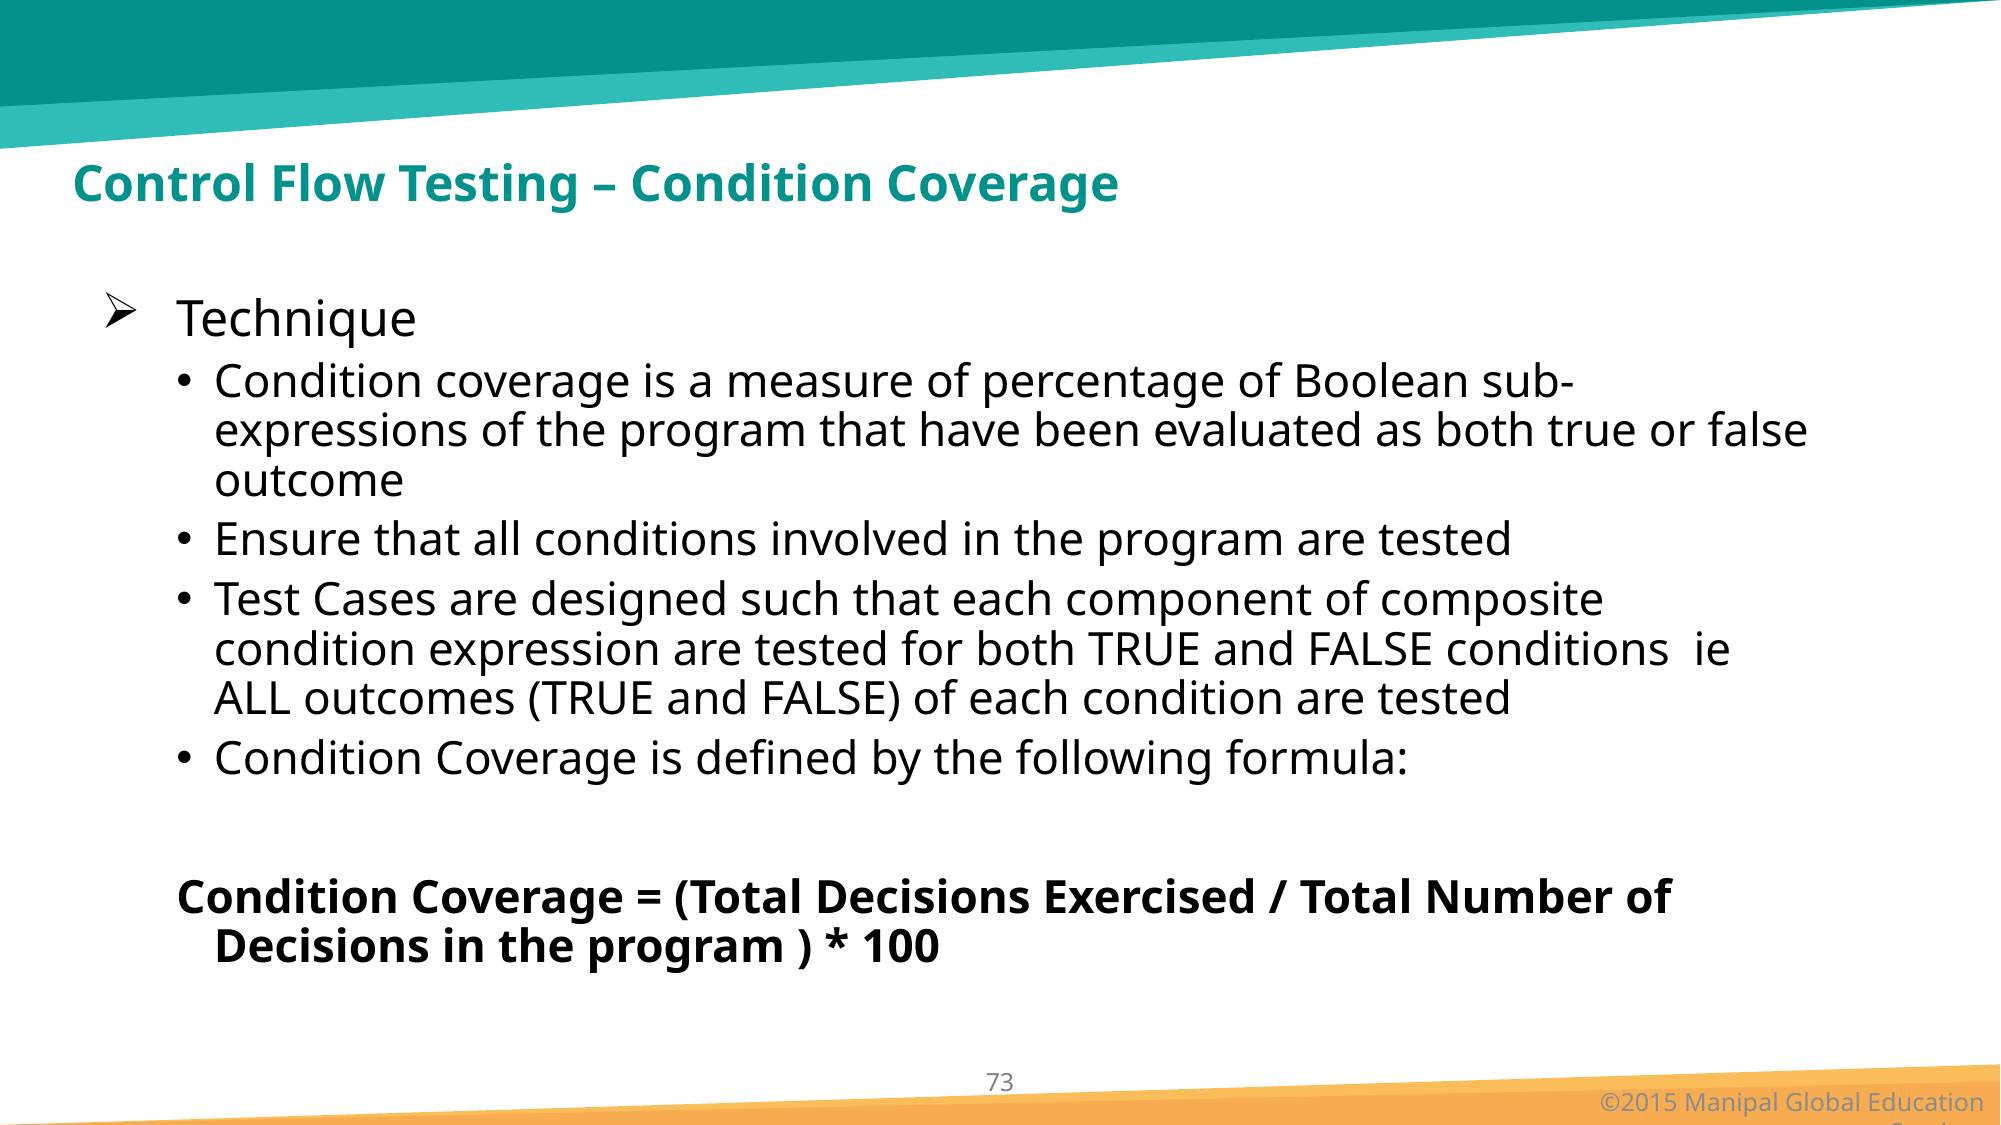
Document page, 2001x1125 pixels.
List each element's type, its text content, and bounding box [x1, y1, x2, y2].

title Control Flow Testing – Condition Coverage [57, 151, 1377, 212]
list Technique Condition coverage is a measure of percentage of Boolean sub-expressions of the program that have been evaluated as both true or false outcome Ensure that all conditions involved in the program are tested Test Cases are designed such that each component of composite condition expression are tested for both TRUE and FALSE conditions ie ALL outcomes (TRUE and FALSE) of each condition are tested Condition Coverage is defined by the following formula: Condition Coverage = (Total Decisions Exercised / Total Number of Decisions in the program ) * 100 [86, 285, 1830, 1036]
